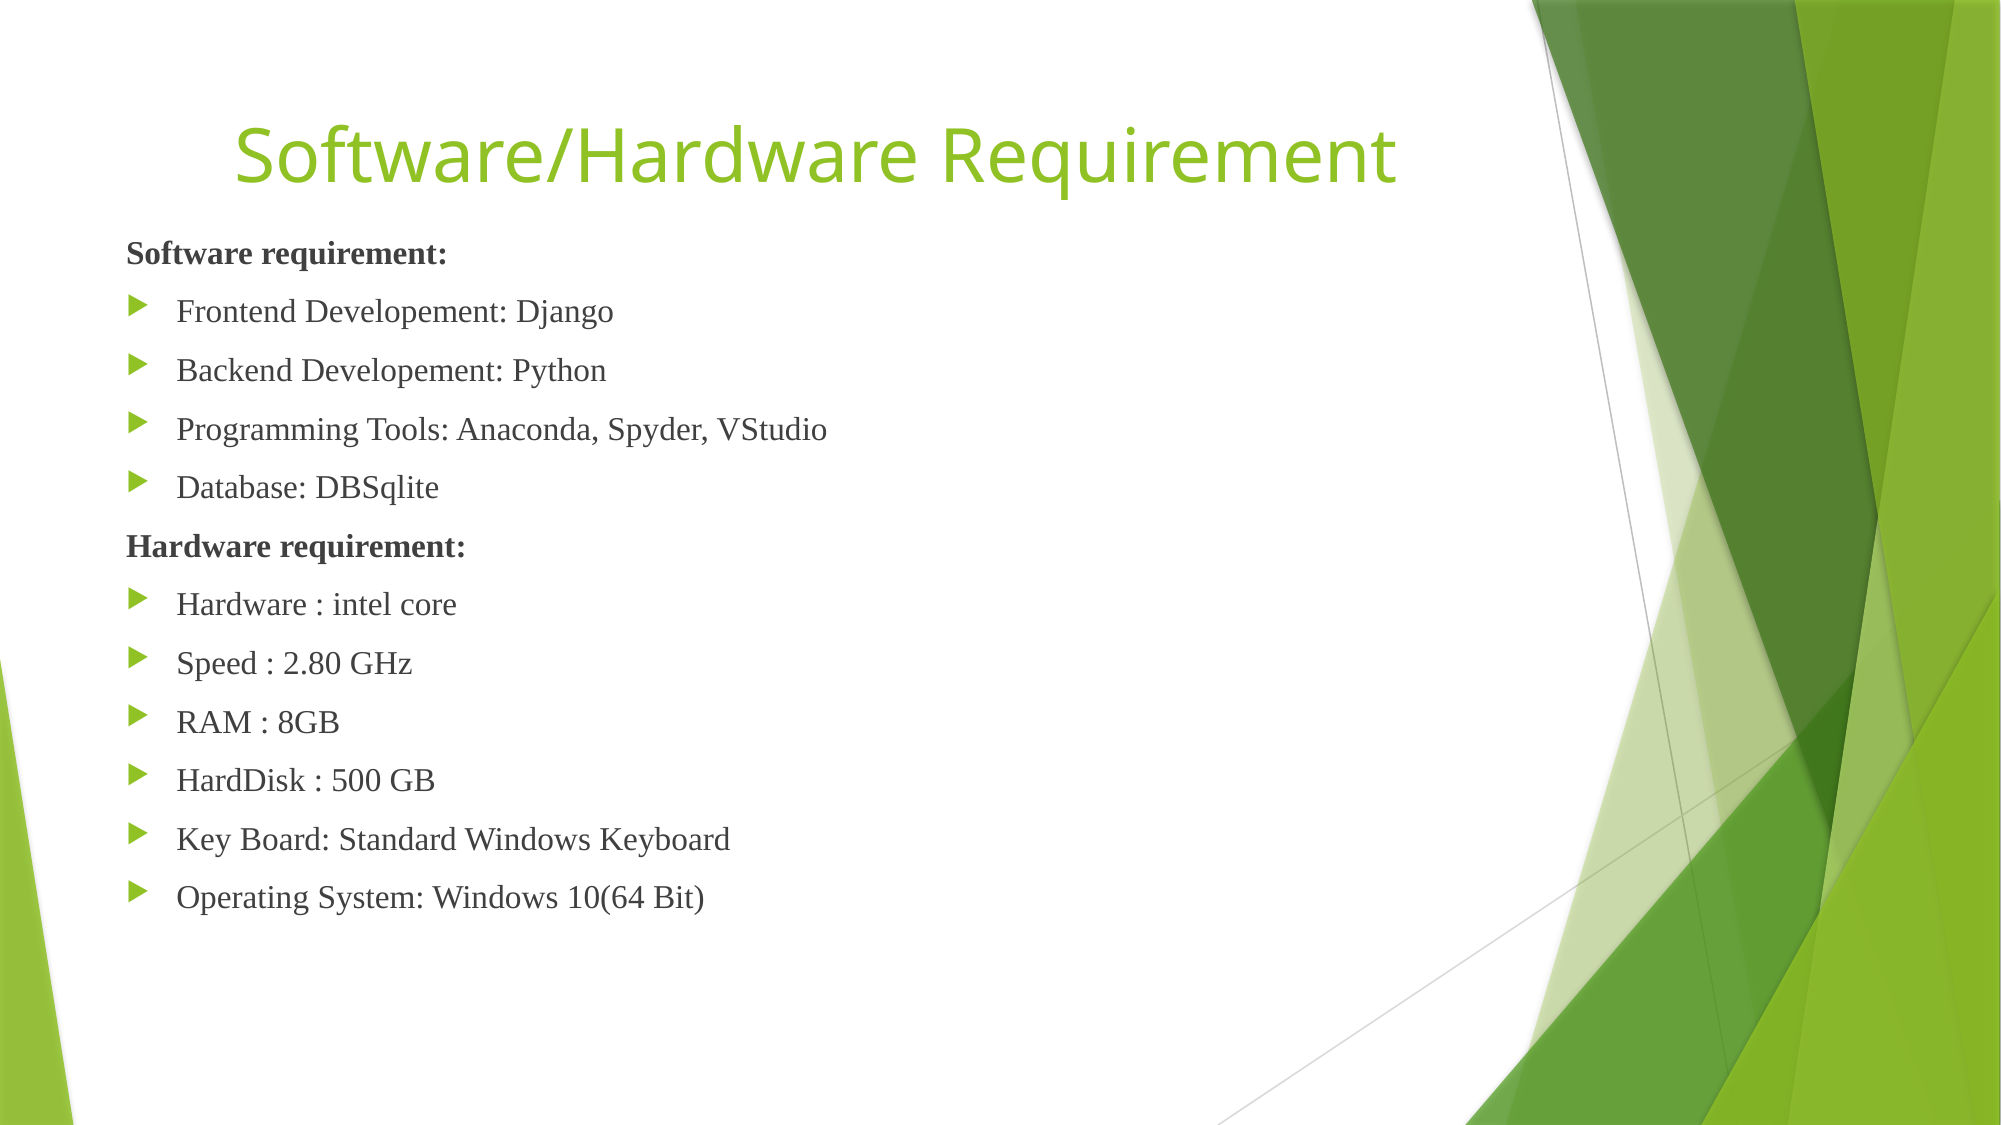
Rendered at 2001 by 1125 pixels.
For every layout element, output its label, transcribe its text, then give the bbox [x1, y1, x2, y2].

list Software requirement: Frontend Developement: Django Backend Developement: Python Programming Tools: Anaconda, Spyder, VStudio Database: DBSqlite Hardware requirement: Hardware : intel core Speed : 2.80 GHz RAM : 8GB HardDisk : 500 GB Key Board: Standard Windows Keyboard Operating System: Windows 10(64 Bit) [111, 223, 1522, 926]
title Software/Hardware Requirement [111, 99, 1522, 211]
